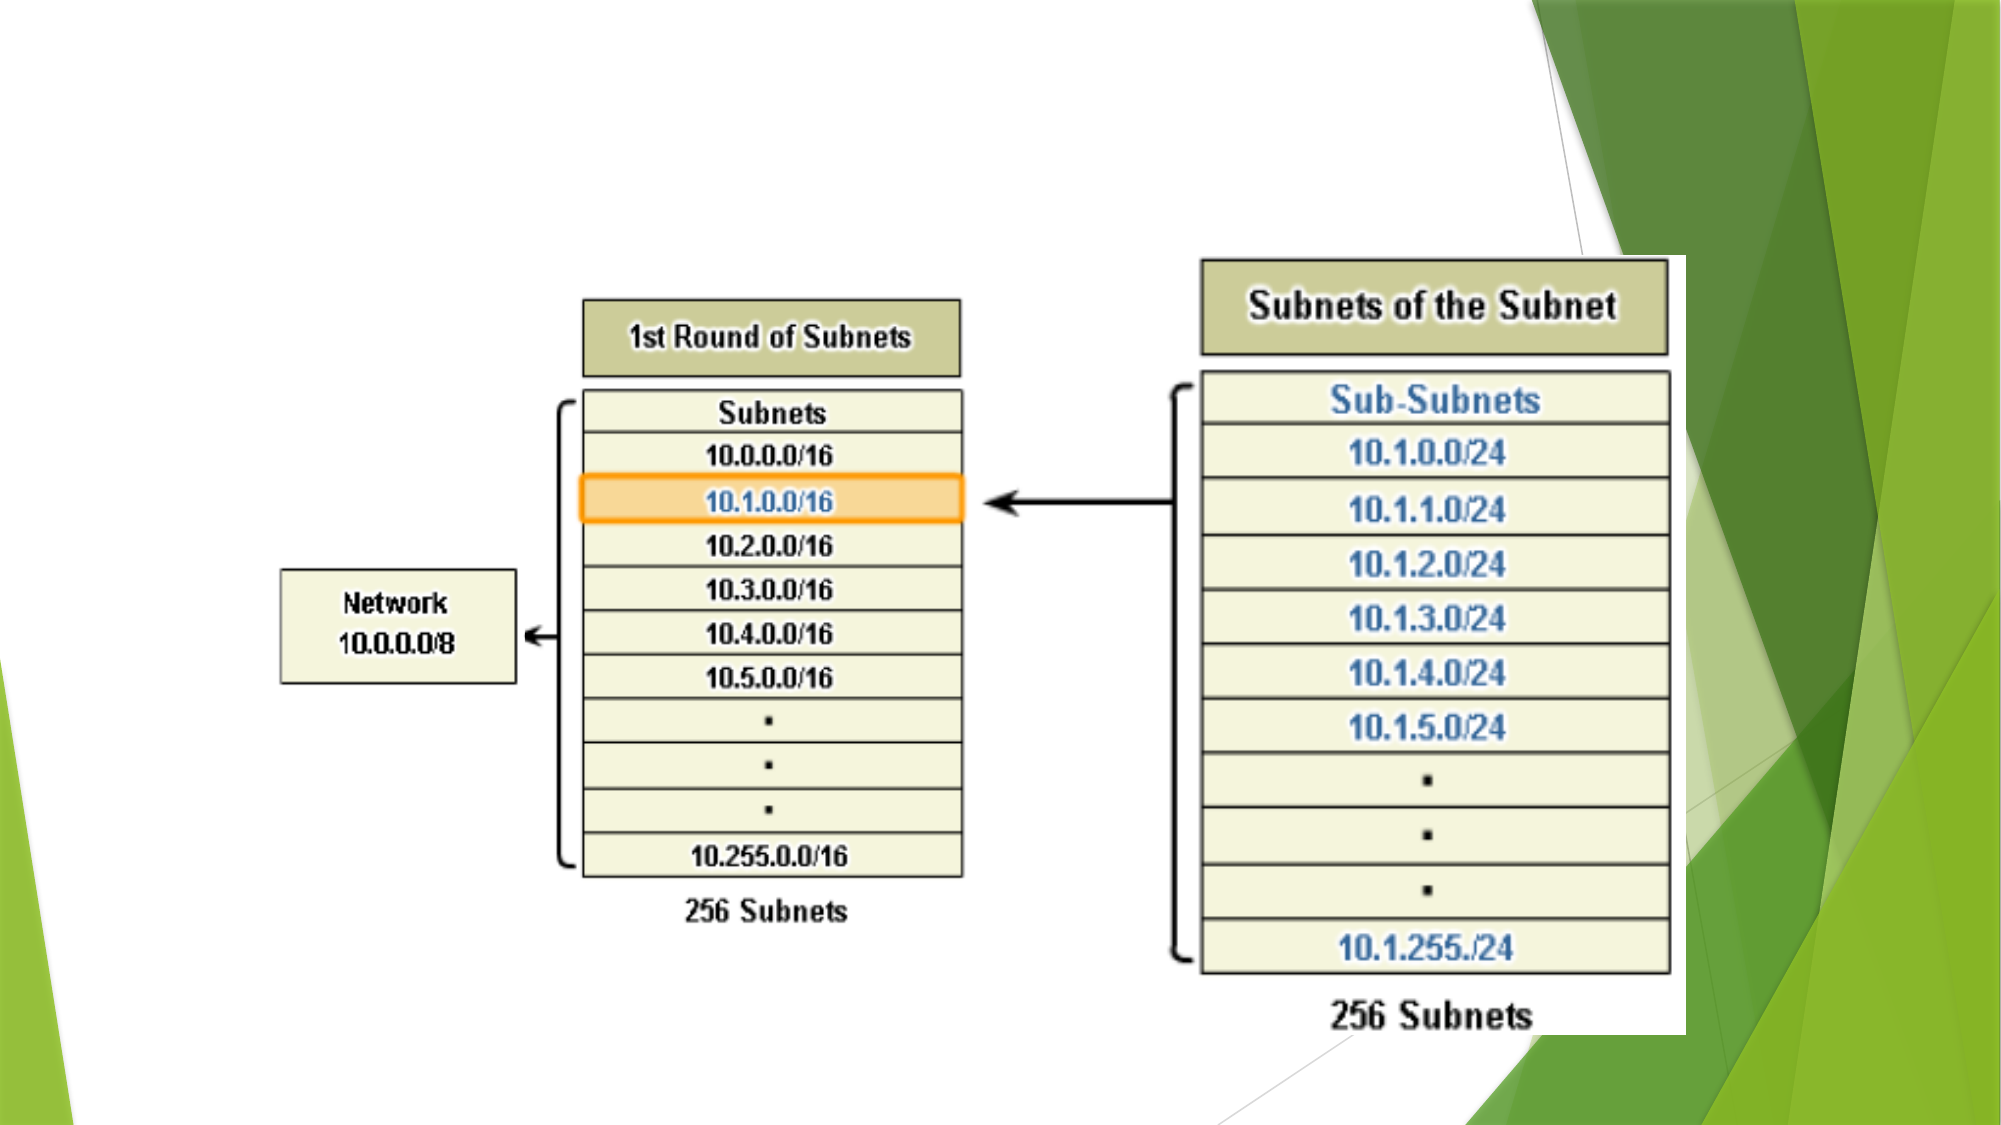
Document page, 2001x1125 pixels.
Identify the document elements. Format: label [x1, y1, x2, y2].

picture [255, 254, 1687, 1036]
